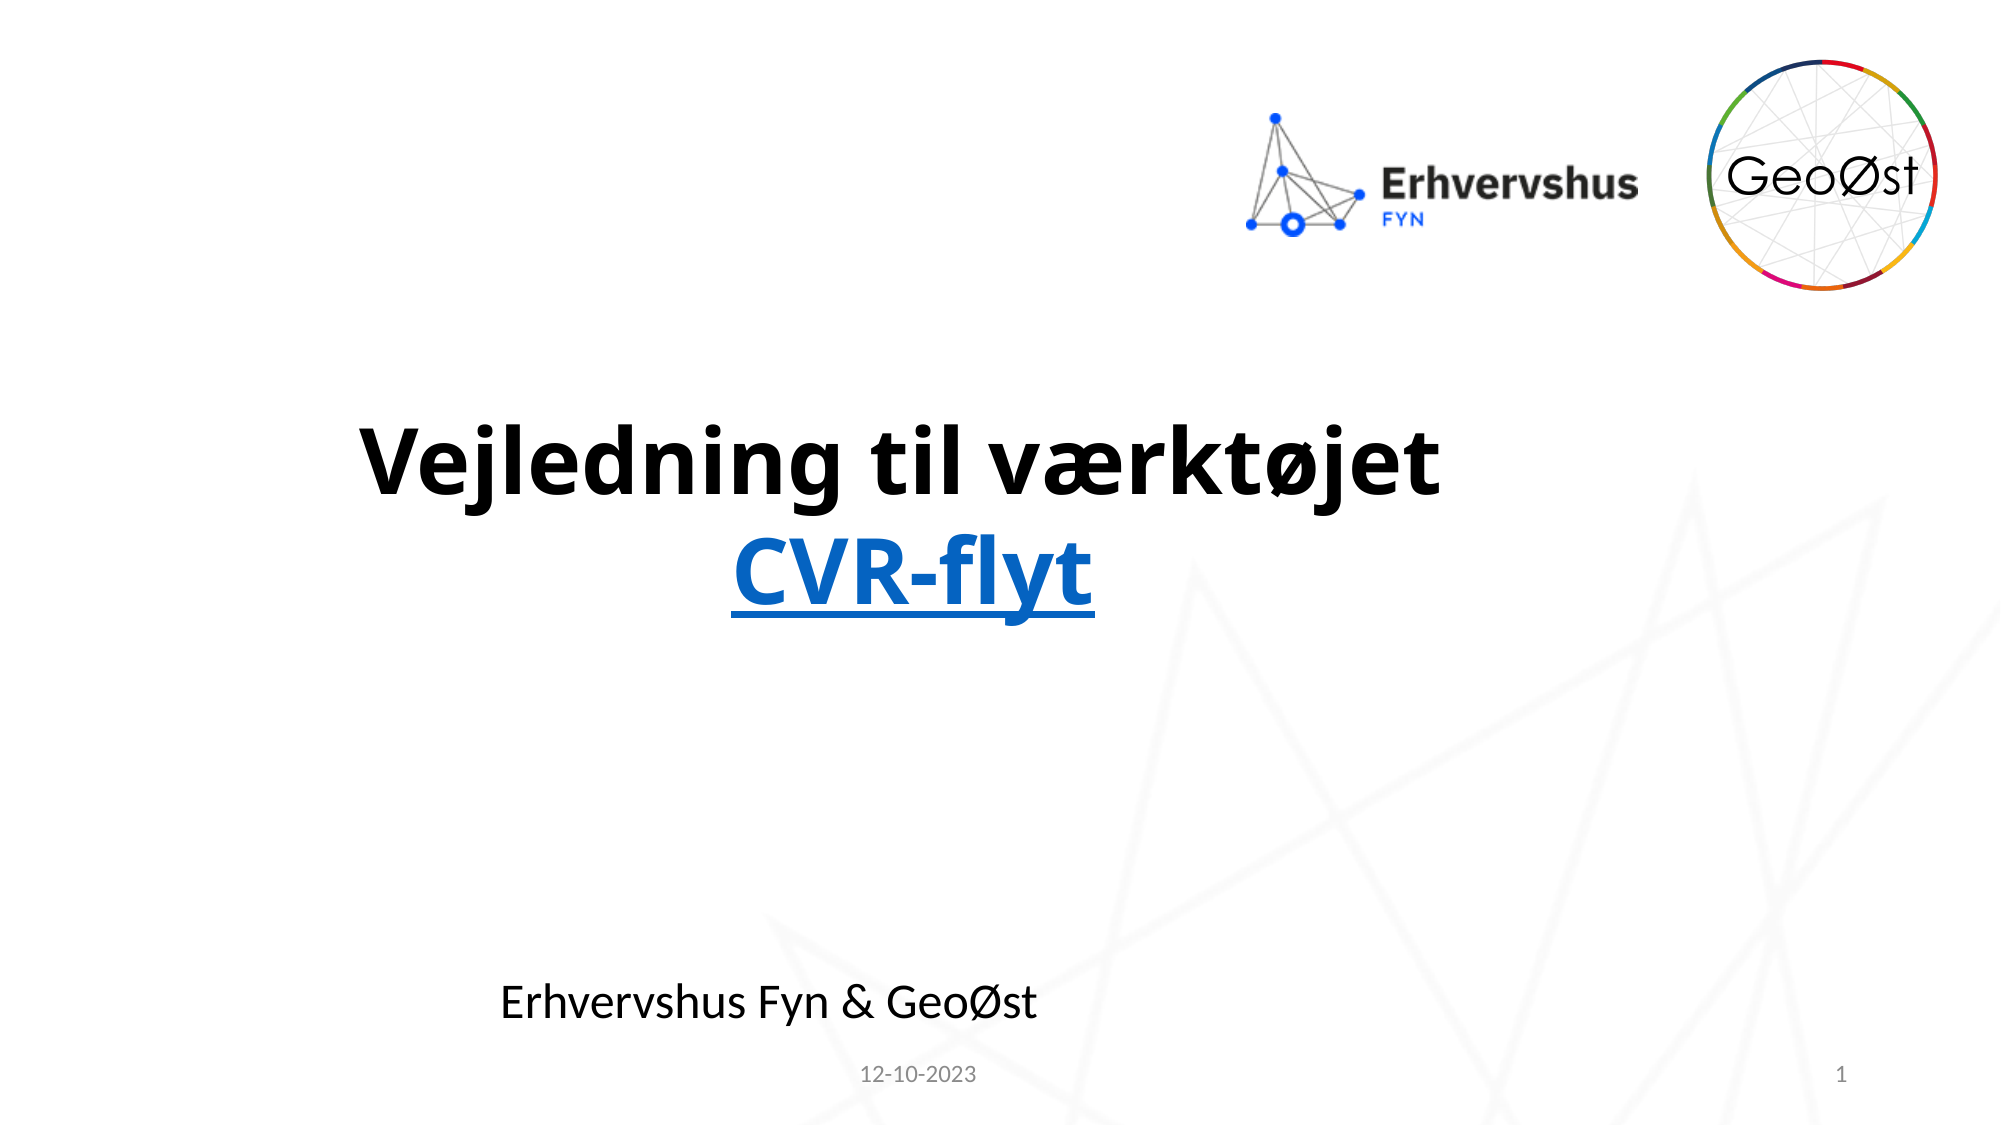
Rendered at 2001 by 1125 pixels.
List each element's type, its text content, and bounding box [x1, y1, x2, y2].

picture [1706, 59, 1938, 291]
picture [632, 85, 2001, 1125]
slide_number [844, 1042, 1295, 1103]
slide_number 1 [1412, 1042, 1863, 1103]
title Vejledning til værktøjet CVR-flyt [168, 414, 1658, 629]
text_box Erhvervshus Fyn & GeoØst. [485, 960, 1707, 1036]
